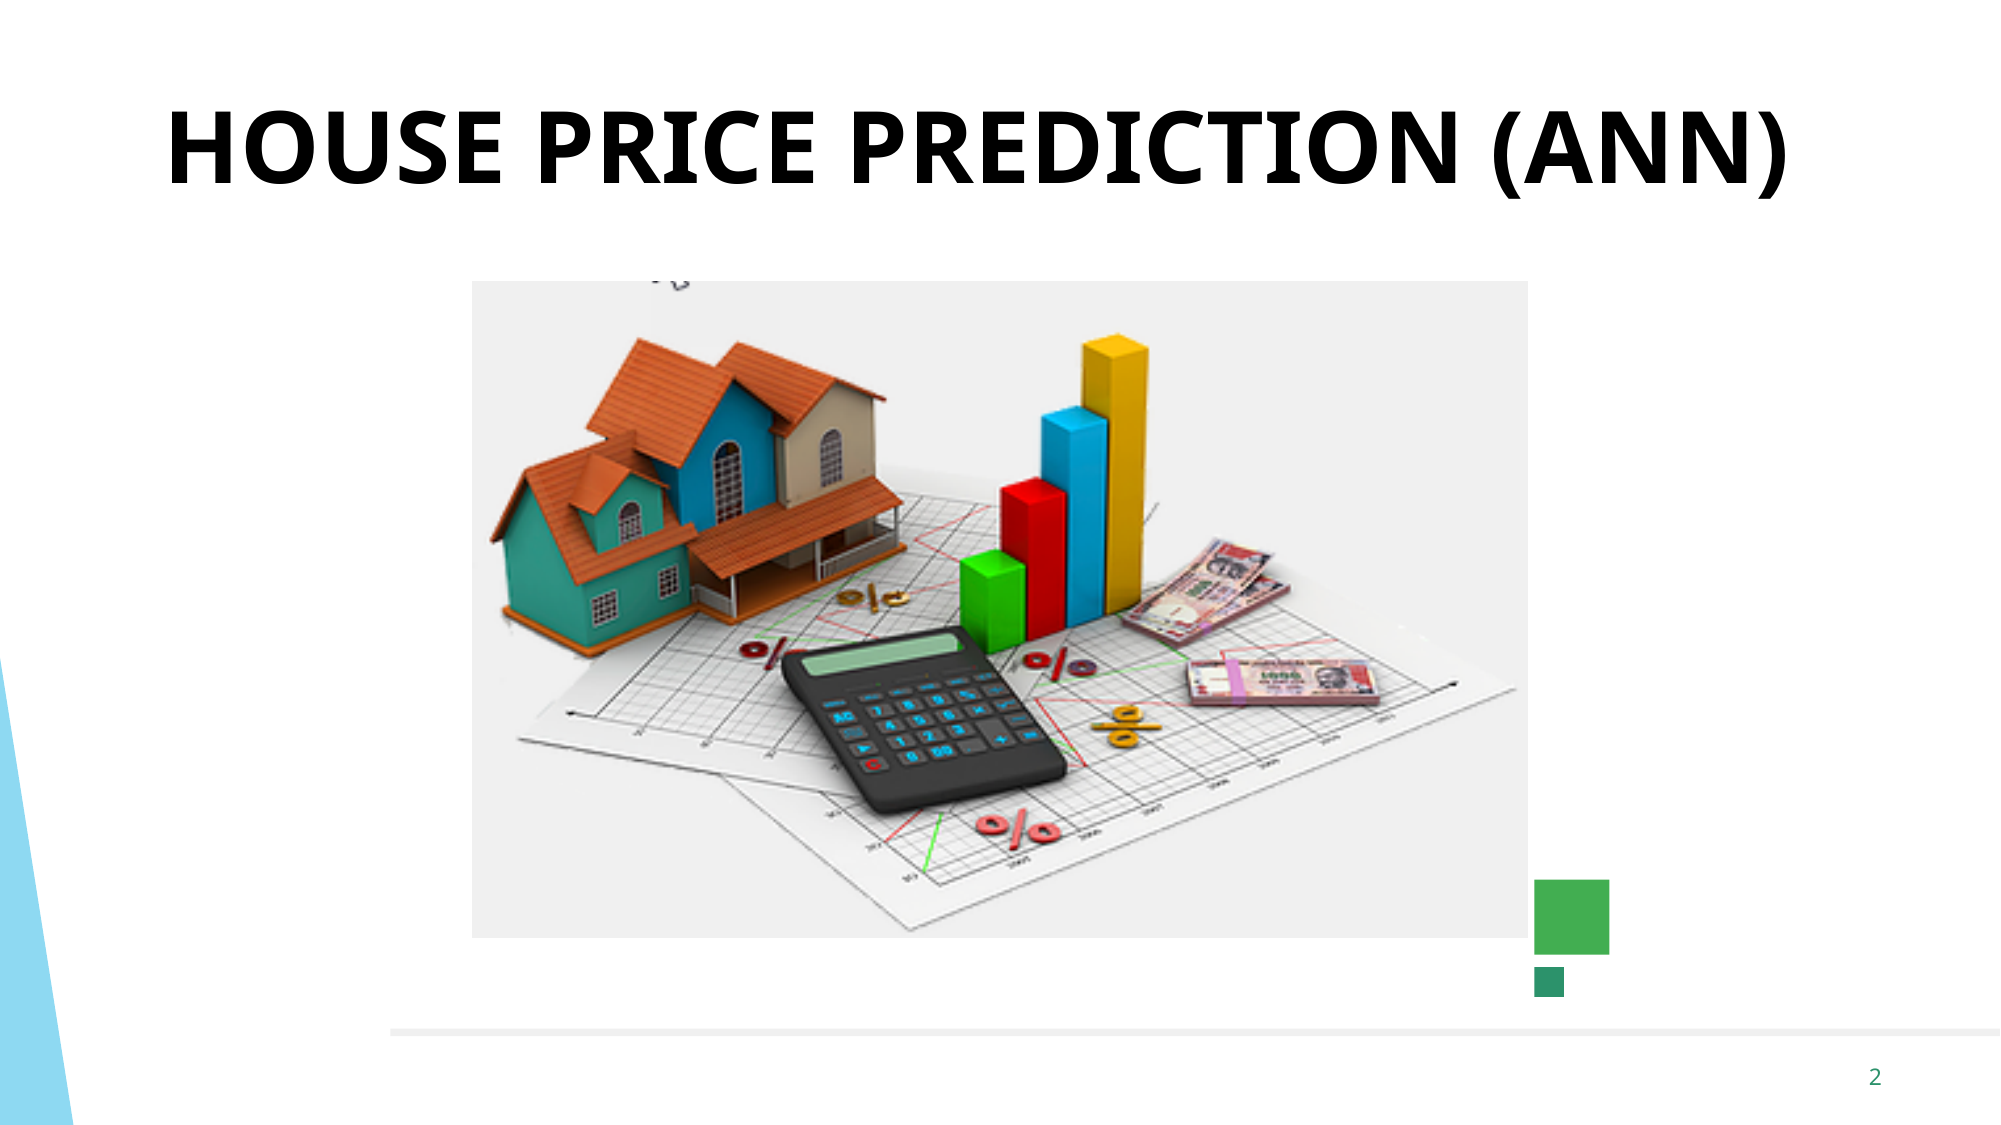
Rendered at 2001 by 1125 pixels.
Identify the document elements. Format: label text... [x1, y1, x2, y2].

slide_number 2 [1850, 1061, 1890, 1125]
text_box [1534, 879, 1610, 955]
picture [472, 280, 1528, 938]
text_box [0, 657, 74, 1125]
text_box [390, 1028, 2000, 1037]
text_box [1534, 967, 1564, 997]
title HOUSE PRICE PREDICTION (ANN) [156, 82, 1797, 272]
